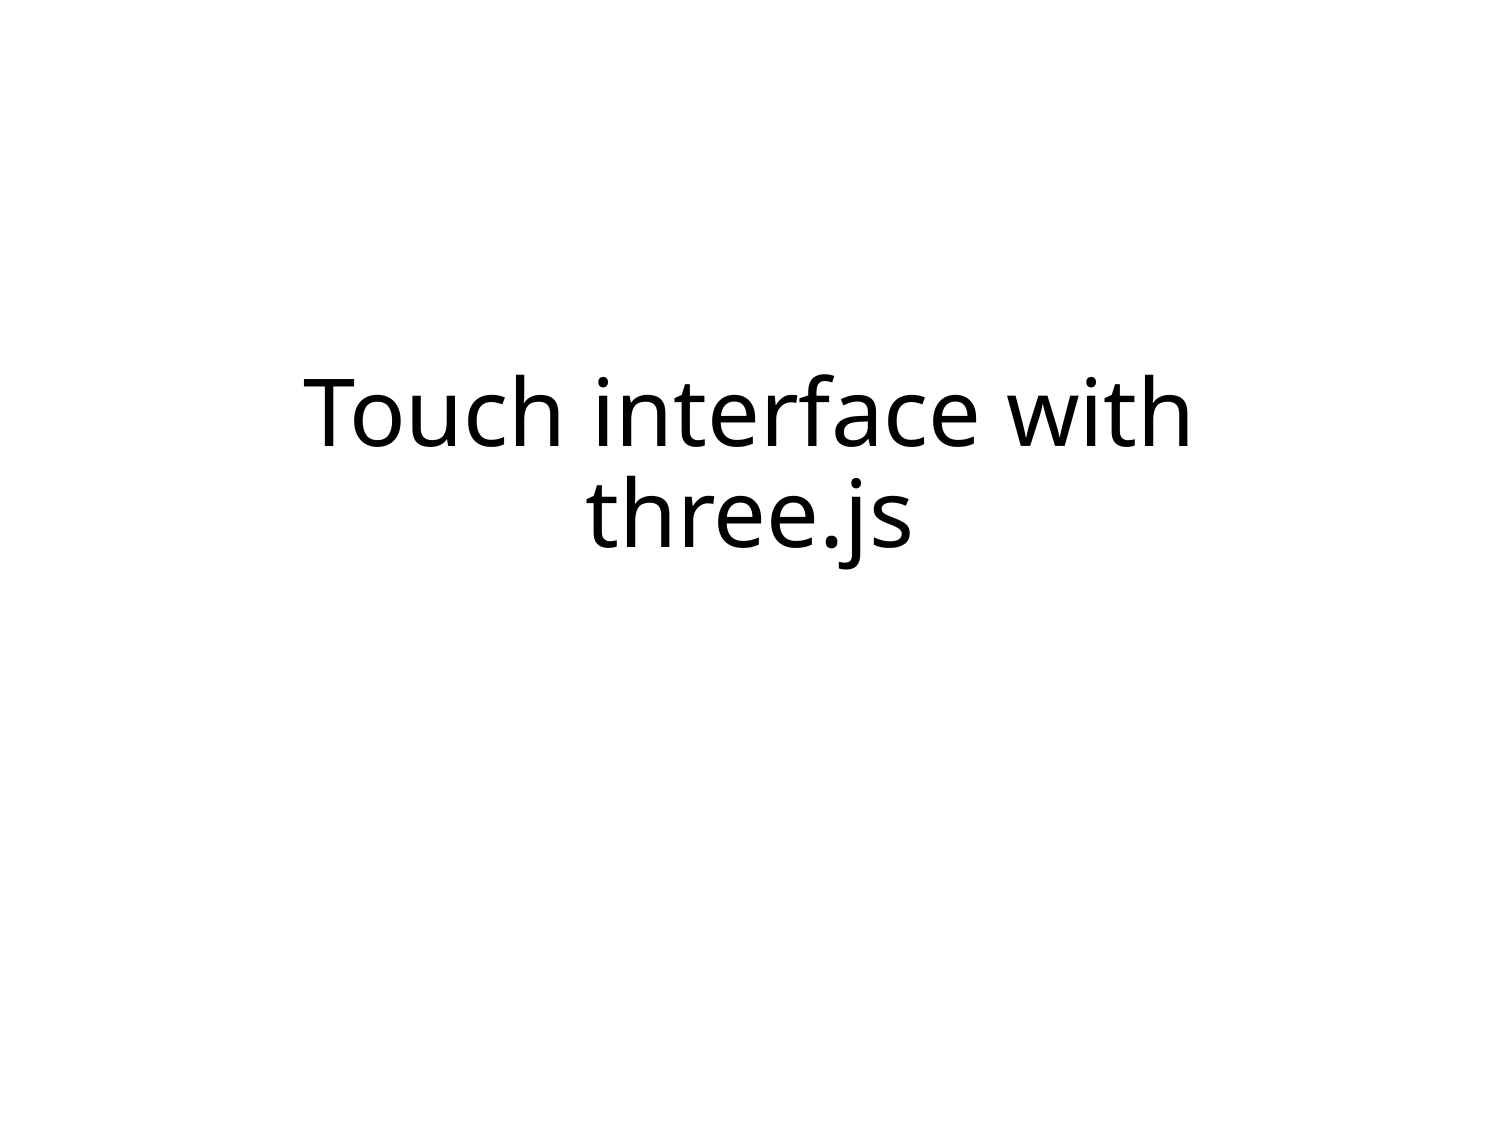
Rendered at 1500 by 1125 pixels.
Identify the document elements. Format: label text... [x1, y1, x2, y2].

title Touch interface with three.js [187, 184, 1313, 576]
